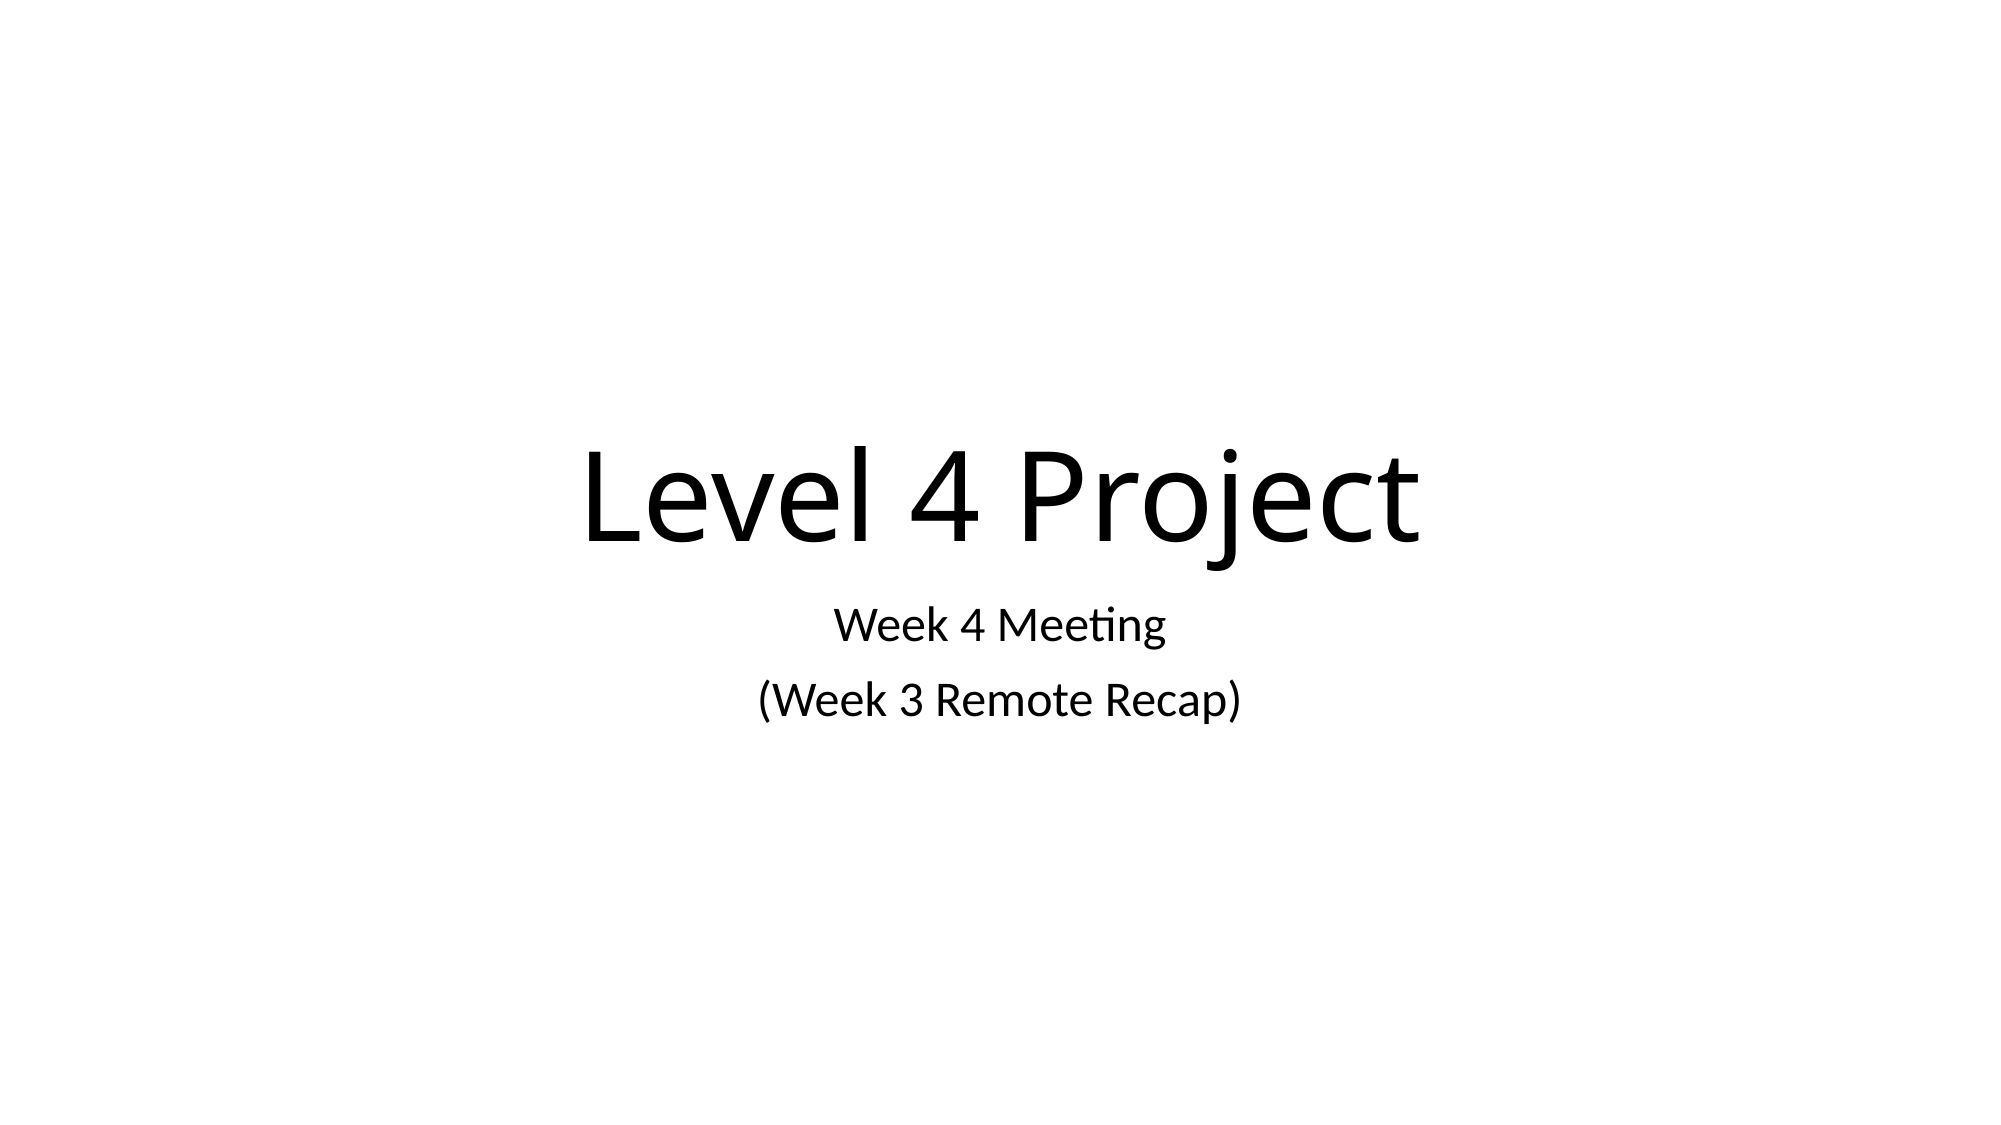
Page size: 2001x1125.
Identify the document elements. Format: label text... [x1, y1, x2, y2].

subtitle Week 4 Meeting (Week 3 Remote Recap) [249, 590, 1750, 863]
title Level 4 Project [249, 184, 1750, 576]
